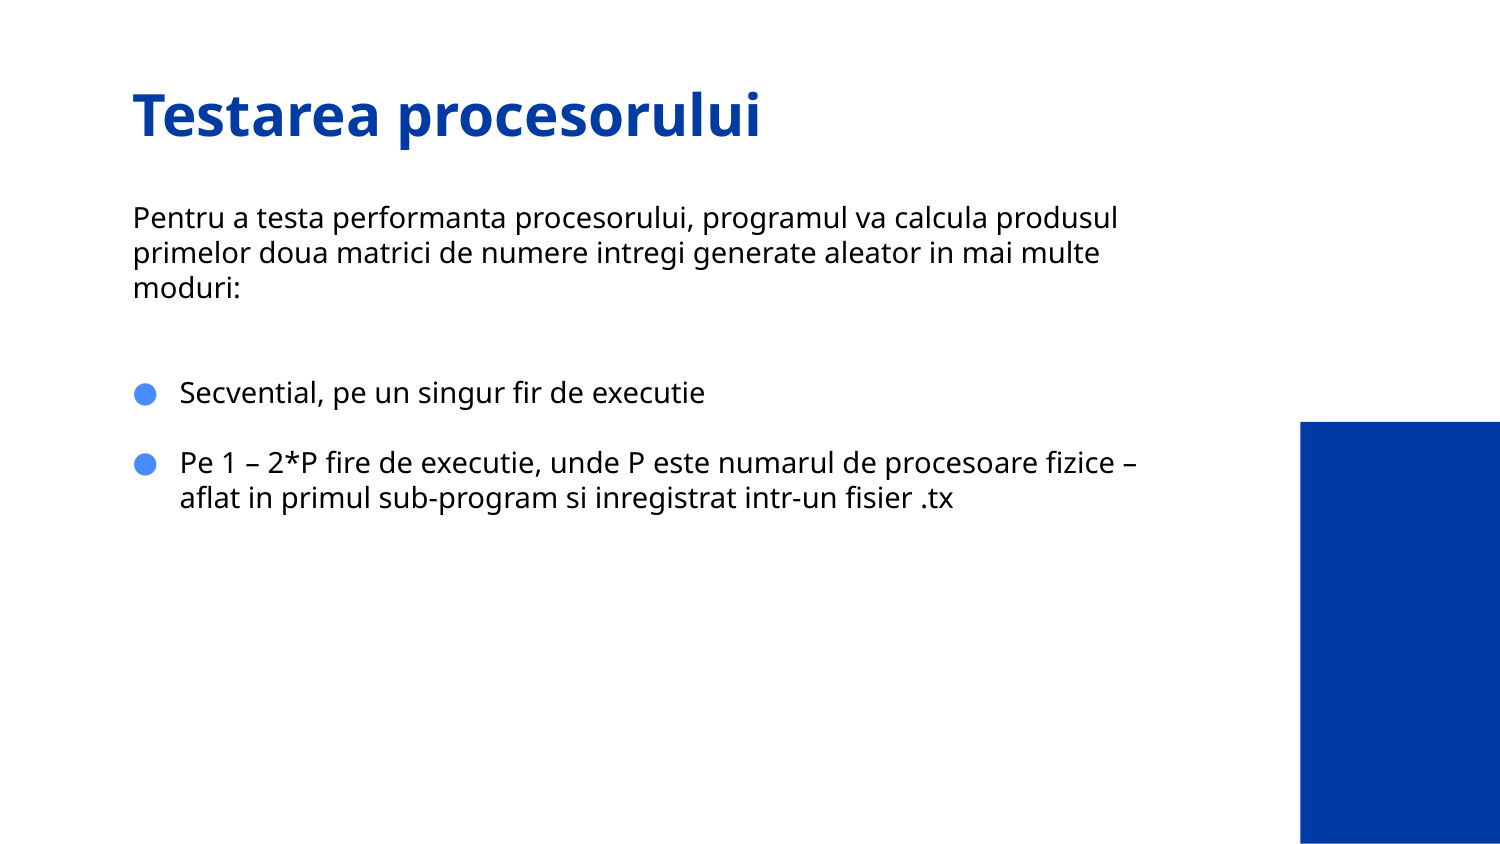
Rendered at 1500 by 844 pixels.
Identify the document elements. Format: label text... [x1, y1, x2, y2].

subtitle Pentru a testa performanta procesorului, programul va calcula produsul primelor doua matrici de numere intregi generate aleator in mai multe moduri: Secvential, pe un singur fir de executie Pe 1 – 2*P fire de executie, unde P este numarul de procesoare fizice – aflat in primul sub-program si inregistrat intr-un fisier .tx [117, 184, 1159, 742]
title Testarea procesorului [117, 62, 1383, 185]
